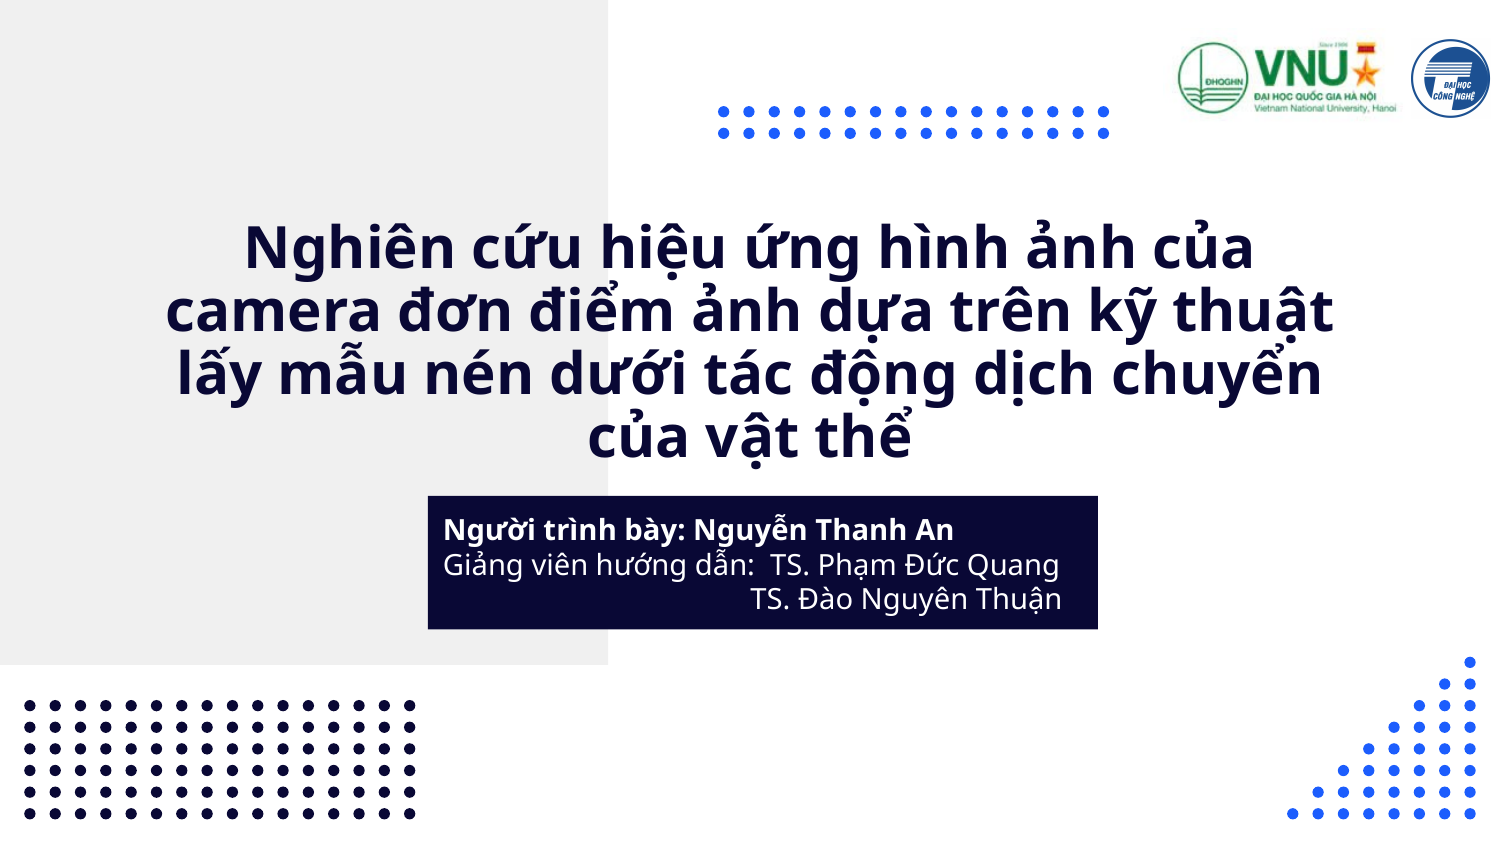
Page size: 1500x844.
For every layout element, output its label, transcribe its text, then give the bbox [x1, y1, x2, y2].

text_box [945, 106, 958, 118]
text_box [971, 106, 983, 118]
text_box [819, 106, 831, 118]
text_box [1021, 127, 1034, 140]
text_box [743, 127, 755, 140]
text_box [1047, 106, 1059, 118]
text_box [743, 106, 755, 118]
text_box [1072, 106, 1084, 118]
text_box [768, 127, 780, 140]
text_box [996, 127, 1008, 140]
text_box [717, 127, 730, 140]
text_box [793, 106, 806, 118]
text_box [819, 127, 831, 140]
text_box [996, 106, 1008, 118]
text_box [920, 127, 932, 140]
text_box [844, 127, 856, 140]
text_box [1097, 127, 1110, 140]
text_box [24, 699, 416, 820]
text_box [717, 106, 730, 118]
text_box [869, 106, 882, 118]
text_box [1072, 127, 1084, 140]
text_box [869, 127, 882, 140]
text_box [1047, 127, 1059, 140]
text_box [920, 106, 932, 118]
text_box [844, 106, 856, 118]
text_box [1097, 106, 1110, 118]
text_box [945, 127, 958, 140]
title Nghiên cứu hiệu ứng hình ảnh của camera đơn điểm ảnh dựa trên kỹ thuật lấy mẫu nén dưới tác động dịch chuyển của vật thể [117, 240, 1383, 486]
picture [1162, 28, 1491, 128]
text_box [1021, 106, 1034, 118]
text_box [895, 106, 907, 118]
subtitle Người trình bày: Nguyễn Thanh An Giảng viên hướng dẫn: TS. Phạm Đức Quang TS. Đào Nguyên Thuận [427, 495, 1098, 630]
text_box [971, 127, 983, 140]
text_box [768, 106, 780, 118]
text_box [895, 127, 907, 140]
text_box [793, 127, 806, 140]
